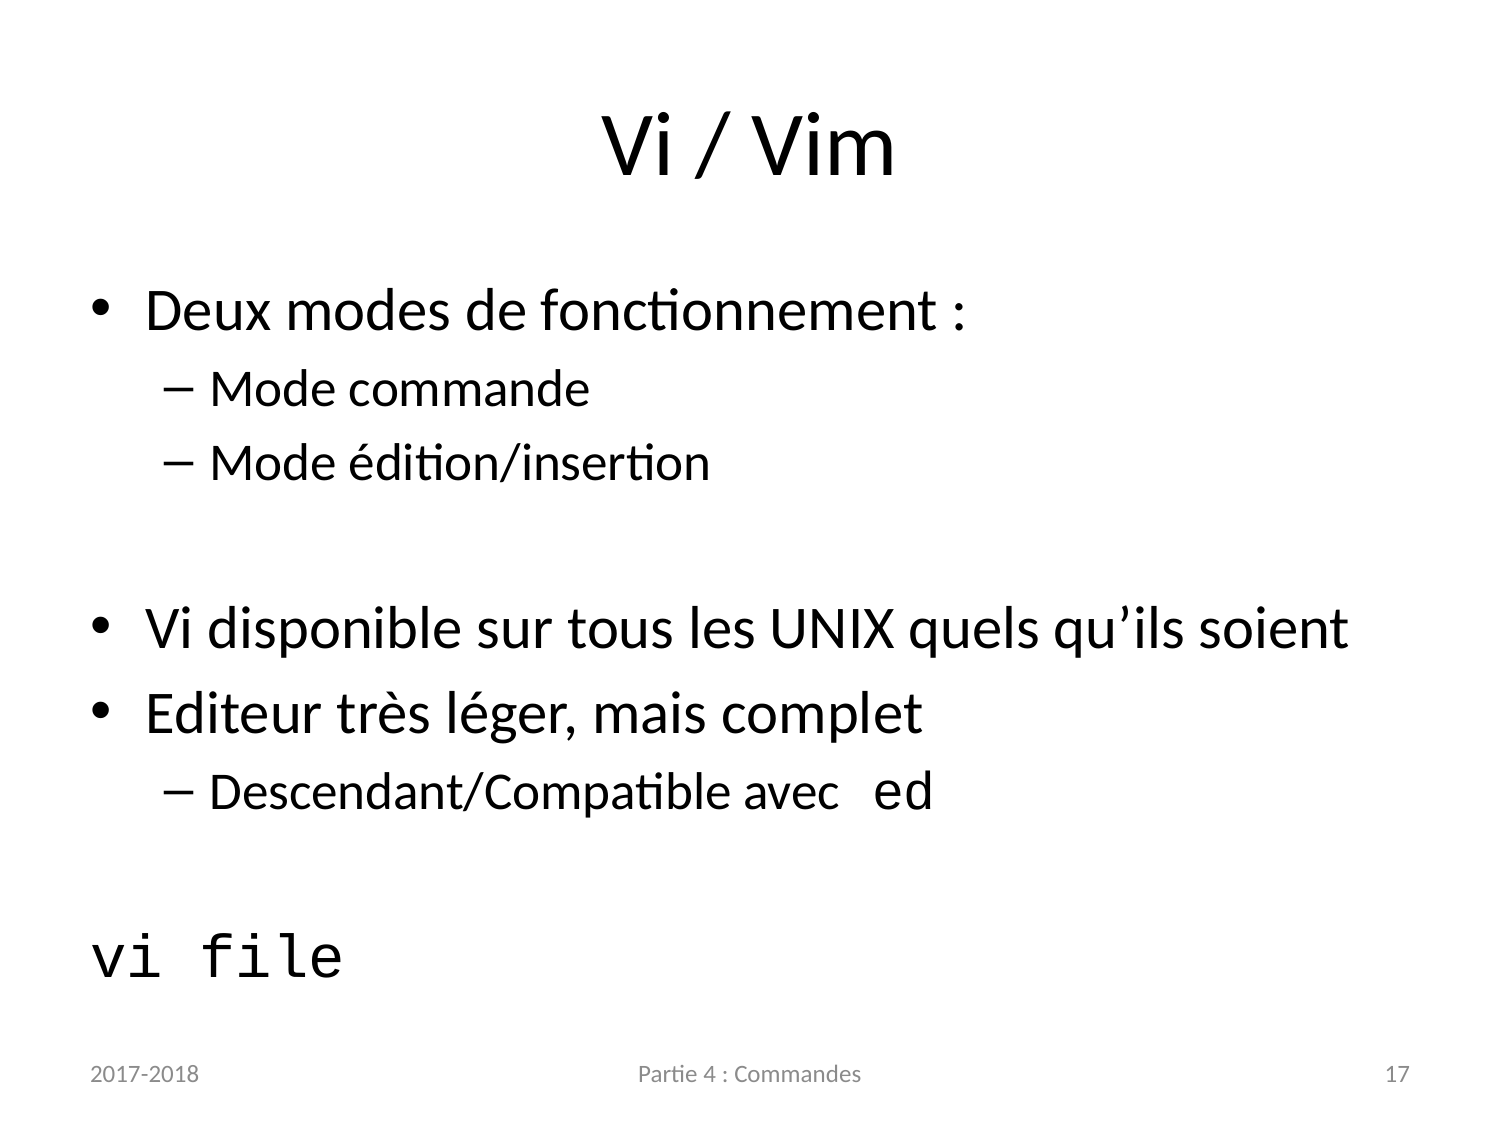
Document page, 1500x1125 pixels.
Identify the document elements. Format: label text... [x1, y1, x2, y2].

slide_number 17 [1074, 1042, 1425, 1103]
title Vi / Vim [75, 45, 1425, 233]
list Deux modes de fonctionnement : Mode commande Mode édition/insertion Vi disponible sur tous les UNIX quels qu’ils soient Editeur très léger, mais complet Descendant/Compatible avec ed vi file [75, 262, 1425, 1005]
footer Partie 4 : Commandes [512, 1042, 988, 1103]
slide_number 2017-2018 [75, 1042, 425, 1103]
